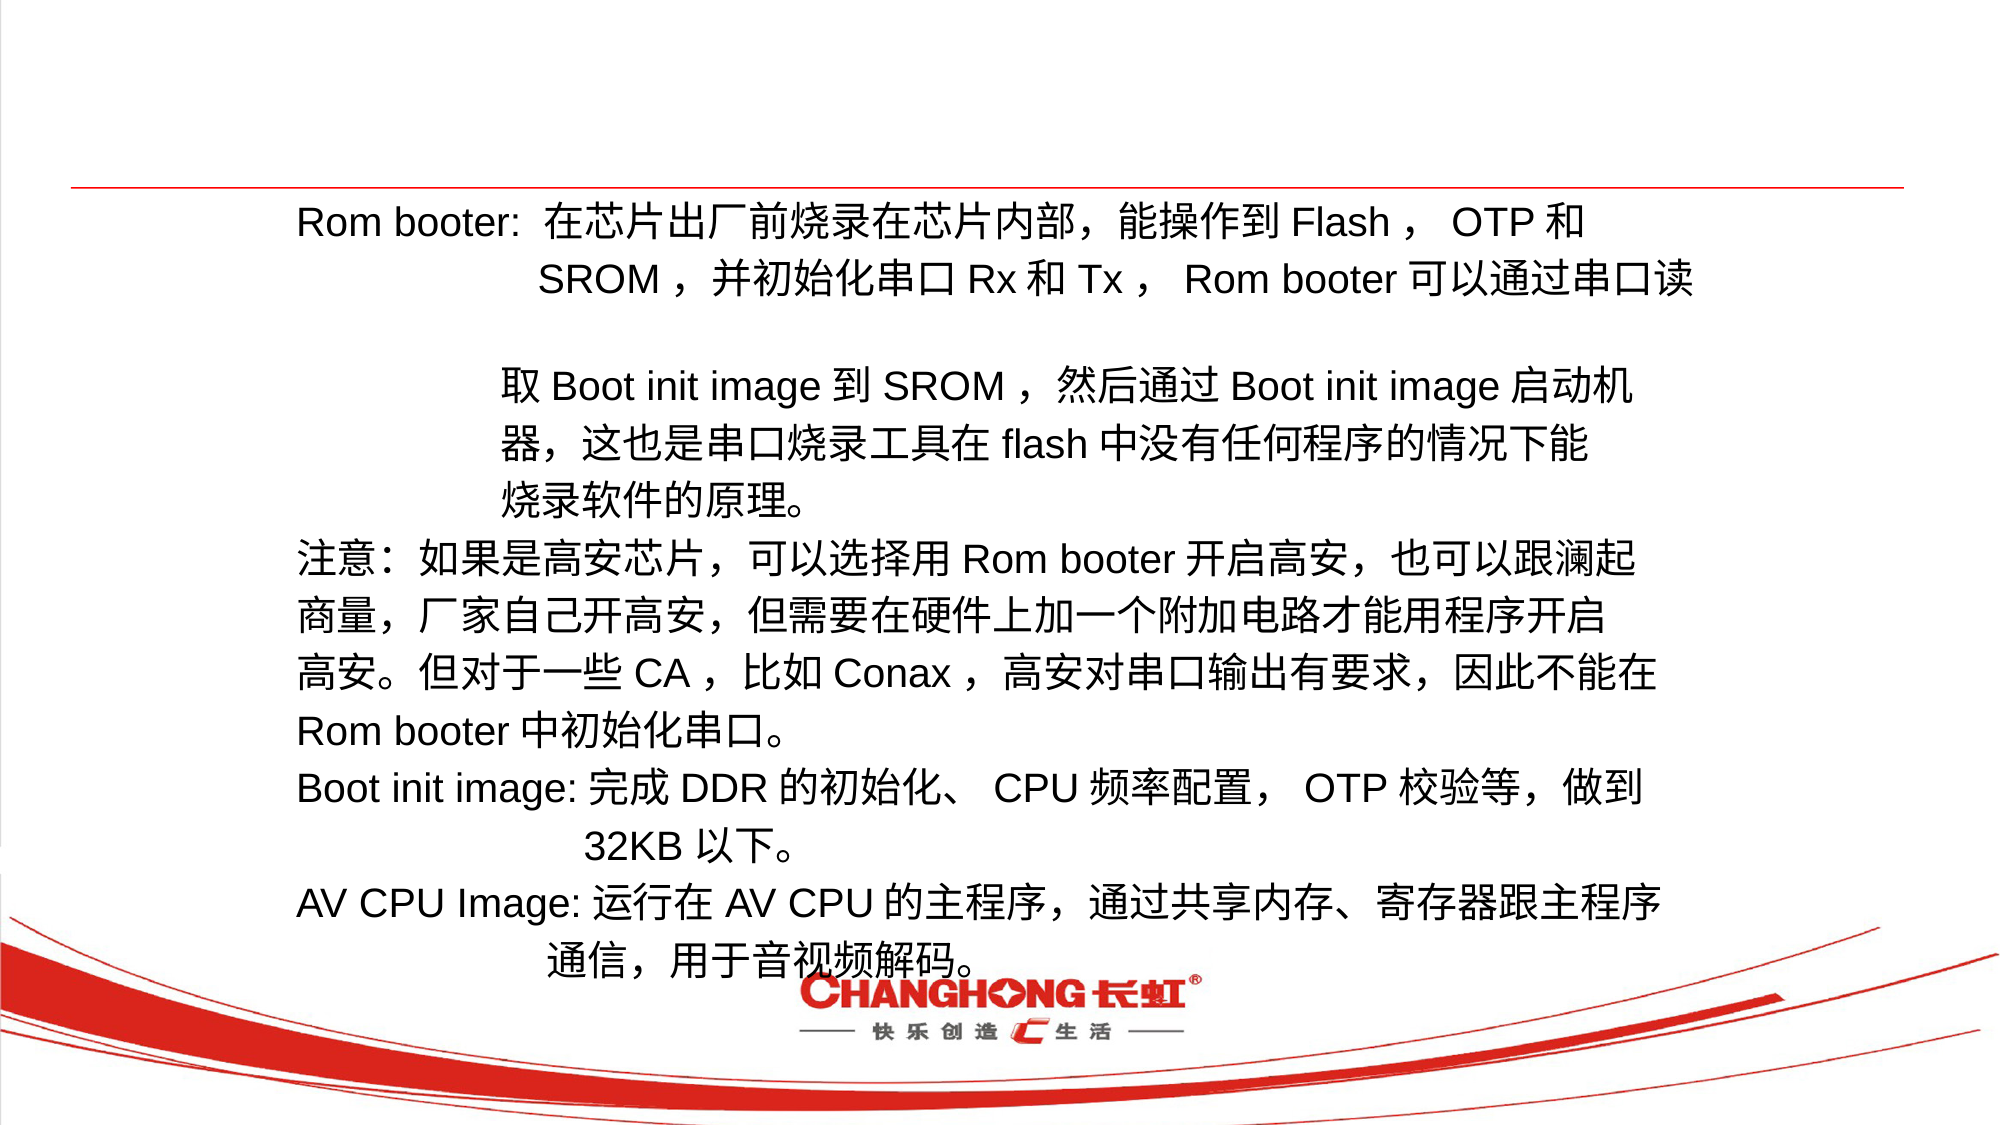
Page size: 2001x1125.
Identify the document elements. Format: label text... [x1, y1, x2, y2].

picture [0, 0, 2000, 1125]
list Rom booter: 在芯片出厂前烧录在芯片内部，能操作到Flash，OTP和 SROM，并初始化串口Rx和Tx，Rom booter可以通过串口读 取Boot init image到SROM，然后通过Boot init image启动机 器，这也是串口烧录工具在flash中没有任何程序的情况下能 烧录软件的原理。 注意：如果是高安芯片，可以选择用Rom booter开启高安，也可以跟澜起 商量，厂家自己开高安，但需要在硬件上加一个附加电路才能用程序开启 高安。但对于一些CA，比如Conax，高安对串口输出有要求，因此不能在 Rom booter中初始化串口。 Boot init image:完成DDR的初始化、CPU频率配置，OTP校验等，做到 32KB以下。 AV CPU Image:运行在AV CPU的主程序，通过共享内存、寄存器跟主程序 通信，用于音视频解码。 [281, 187, 1714, 975]
